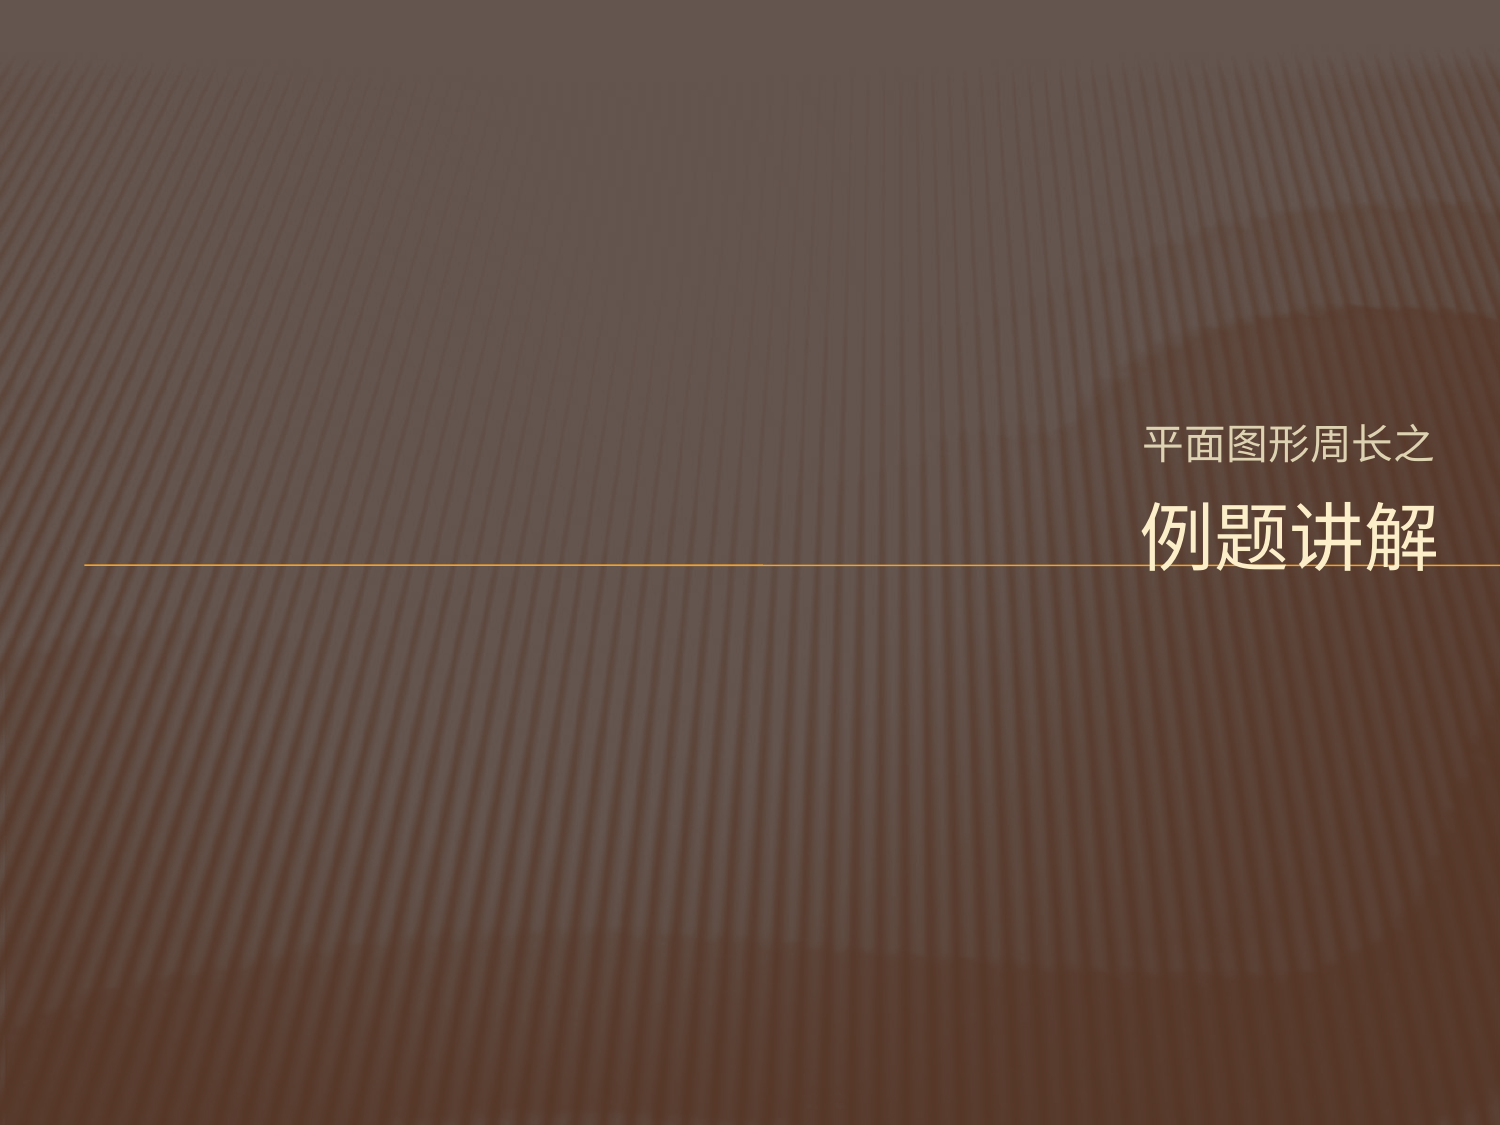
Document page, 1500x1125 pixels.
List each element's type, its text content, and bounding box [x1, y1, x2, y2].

title 例题讲解 [29, 483, 1455, 678]
list 平面图形周长之 [62, 275, 1450, 475]
